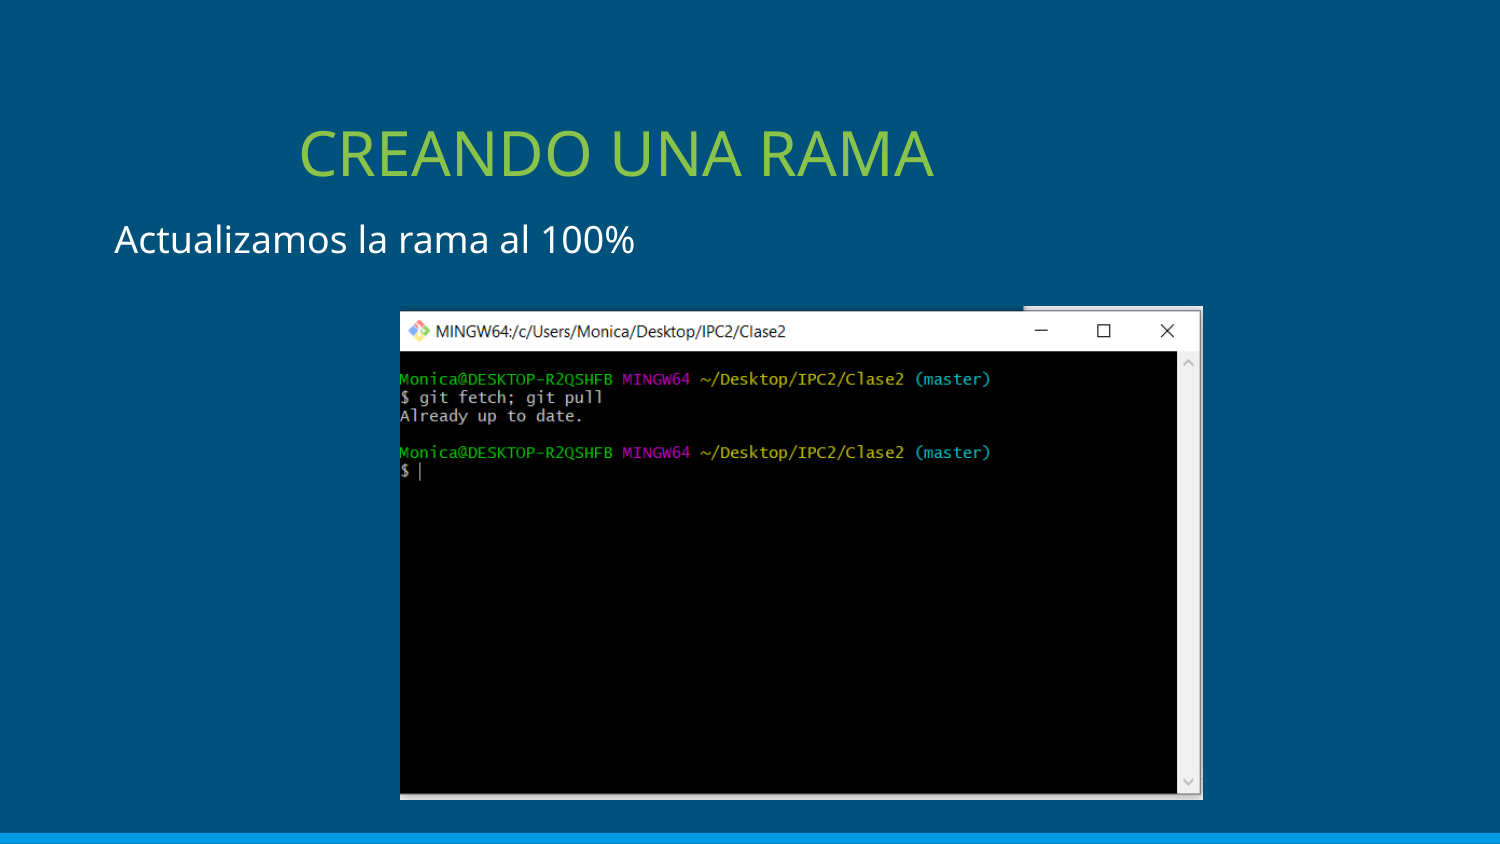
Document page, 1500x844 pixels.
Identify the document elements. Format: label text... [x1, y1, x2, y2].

title CREANDO UNA RAMA [99, 44, 1151, 204]
list Actualizamos la rama al 100% [99, 204, 1223, 501]
picture [401, 307, 1202, 799]
